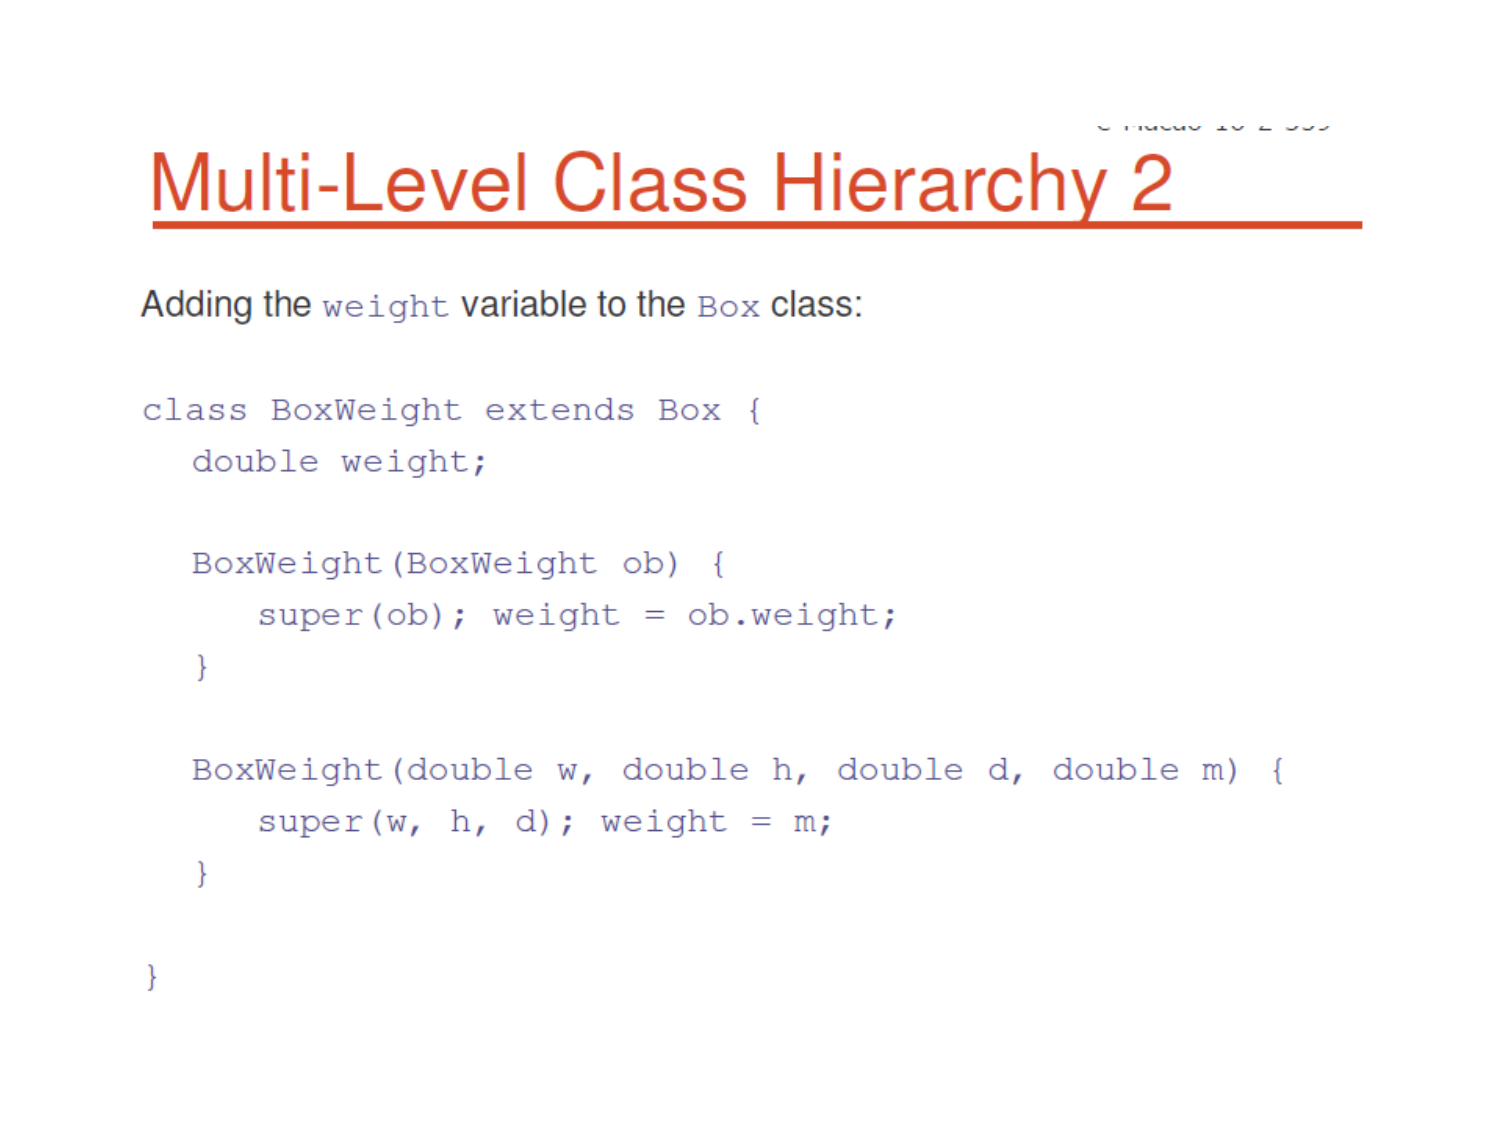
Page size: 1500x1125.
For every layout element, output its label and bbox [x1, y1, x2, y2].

picture [128, 126, 1372, 999]
